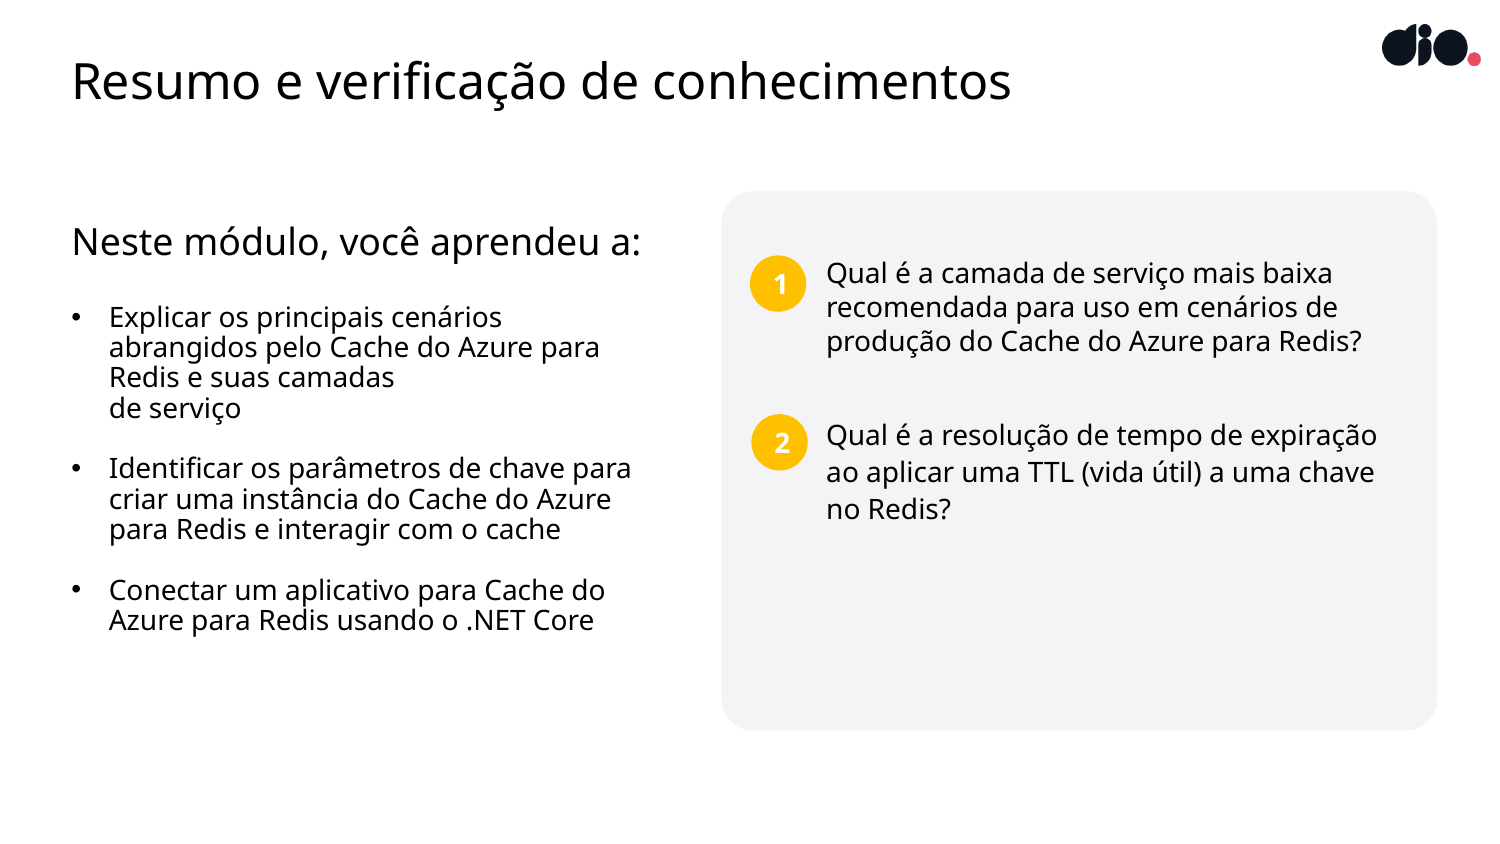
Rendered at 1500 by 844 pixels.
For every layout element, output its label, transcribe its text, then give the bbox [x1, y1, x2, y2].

text_box 1 [748, 254, 808, 313]
text_box Qual é a resolução de tempo de expiração ao aplicar uma TTL (vida útil) a uma chave no Redis? [826, 414, 1390, 535]
text_box Qual é a camada de serviço mais baixa recomendada para uso em cenários de produção do Cache do Azure para Redis? [826, 255, 1401, 350]
list Neste módulo, você aprendeu a: Explicar os principais cenários abrangidos pelo Cache do Azure para Redis e suas camadas de serviço Identificar os parâmetros de chave para criar uma instância do Cache do Azure para Redis e interagir com o cache Conectar um aplicativo para Cache do Azure para Redis usando o .NET Core [56, 215, 674, 679]
title Resumo e verificação de conhecimentos [56, 1, 1350, 165]
text_box 2 [750, 413, 809, 472]
picture [1382, 24, 1481, 66]
